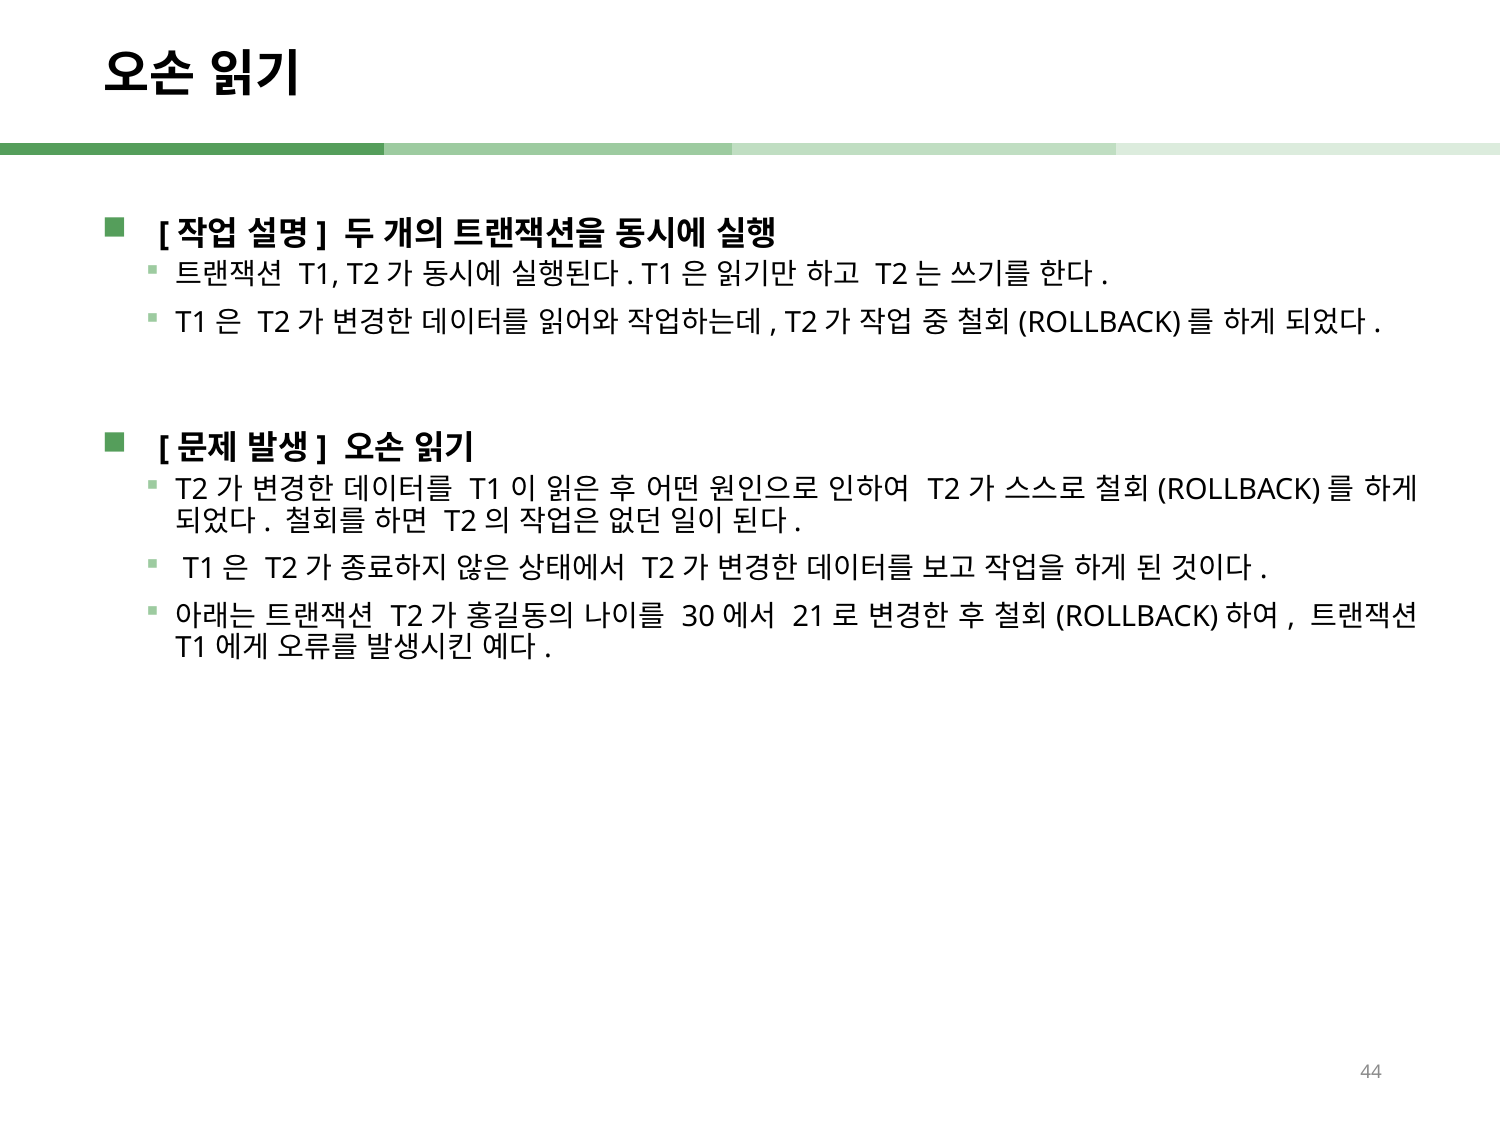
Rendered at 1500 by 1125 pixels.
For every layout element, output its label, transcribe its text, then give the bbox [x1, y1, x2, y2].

title 오손 읽기 [88, 30, 1329, 121]
list [작업 설명] 두 개의 트랜잭션을 동시에 실행 트랜잭션 T1, T2가 동시에 실행된다. T1은 읽기만 하고 T2는 쓰기를 한다. T1은 T2가 변경한 데이터를 읽어와 작업하는데, T2가 작업 중 철회(ROLLBACK)를 하게 되었다. [문제 발생] 오손 읽기 T2가 변경한 데이터를 T1이 읽은 후 어떤 원인으로 인하여 T2가 스스로 철회(ROLLBACK)를 하게 되었다. 철회를 하면 T2의 작업은 없던 일이 된다. T1은 T2가 종료하지 않은 상태에서 T2가 변경한 데이터를 보고 작업을 하게 된 것이다. 아래는 트랜잭션 T2가 홍길동의 나이를 30에서 21로 변경한 후 철회(ROLLBACK)하여, 트랜잭션 T1에게 오류를 발생시킨 예다. [86, 184, 1434, 1071]
slide_number 44 [1059, 1042, 1397, 1103]
